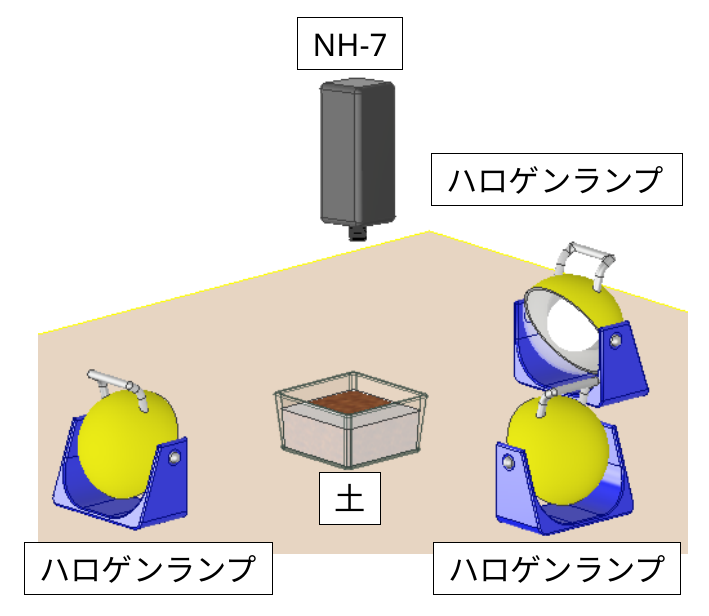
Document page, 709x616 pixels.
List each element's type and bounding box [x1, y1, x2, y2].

text_box [22, 17, 688, 596]
